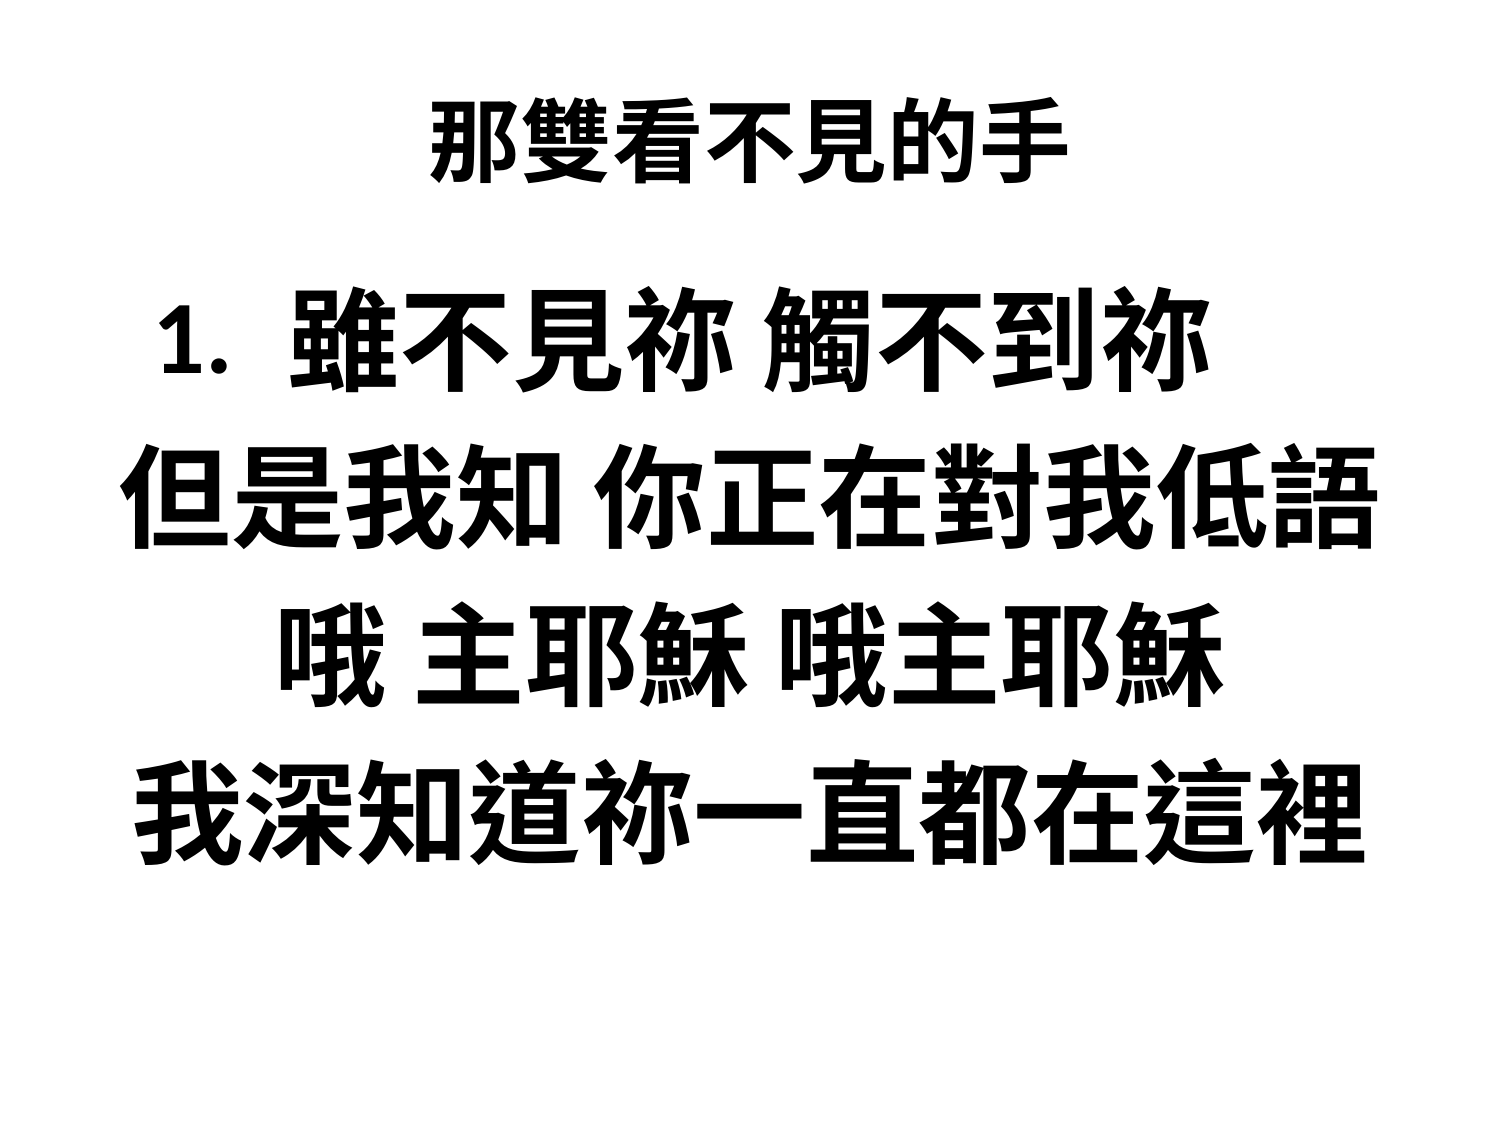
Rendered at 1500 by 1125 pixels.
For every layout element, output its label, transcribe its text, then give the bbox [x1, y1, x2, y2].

list 雖不見祢 觸不到祢 但是我知 你正在對我低語 哦 主耶穌 哦主耶穌 我深知道祢一直都在這裡 [75, 262, 1425, 1005]
title 那雙看不見的手 [75, 45, 1425, 233]
text_box 1. [137, 262, 263, 403]
